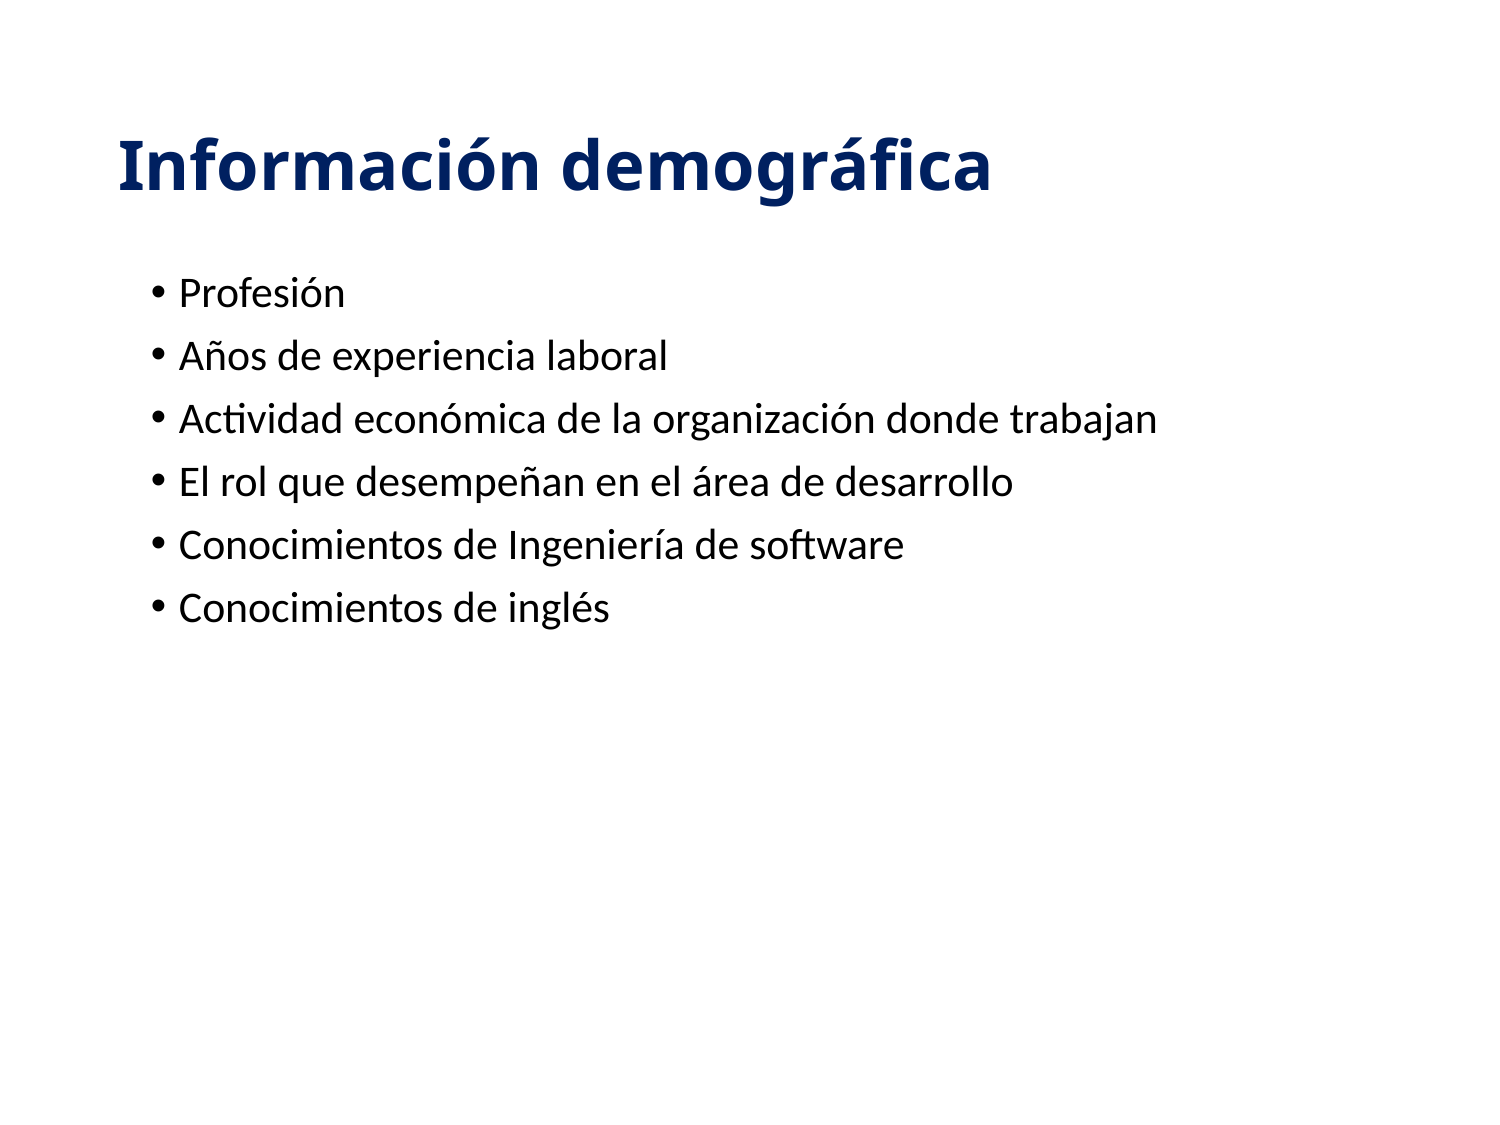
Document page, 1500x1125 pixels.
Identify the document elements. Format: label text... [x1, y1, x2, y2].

title Información demográfica [103, 59, 1397, 278]
list Profesión Años de experiencia laboral Actividad económica de la organización donde trabajan El rol que desempeñan en el área de desarrollo Conocimientos de Ingeniería de software Conocimientos de inglés [135, 262, 1388, 1005]
